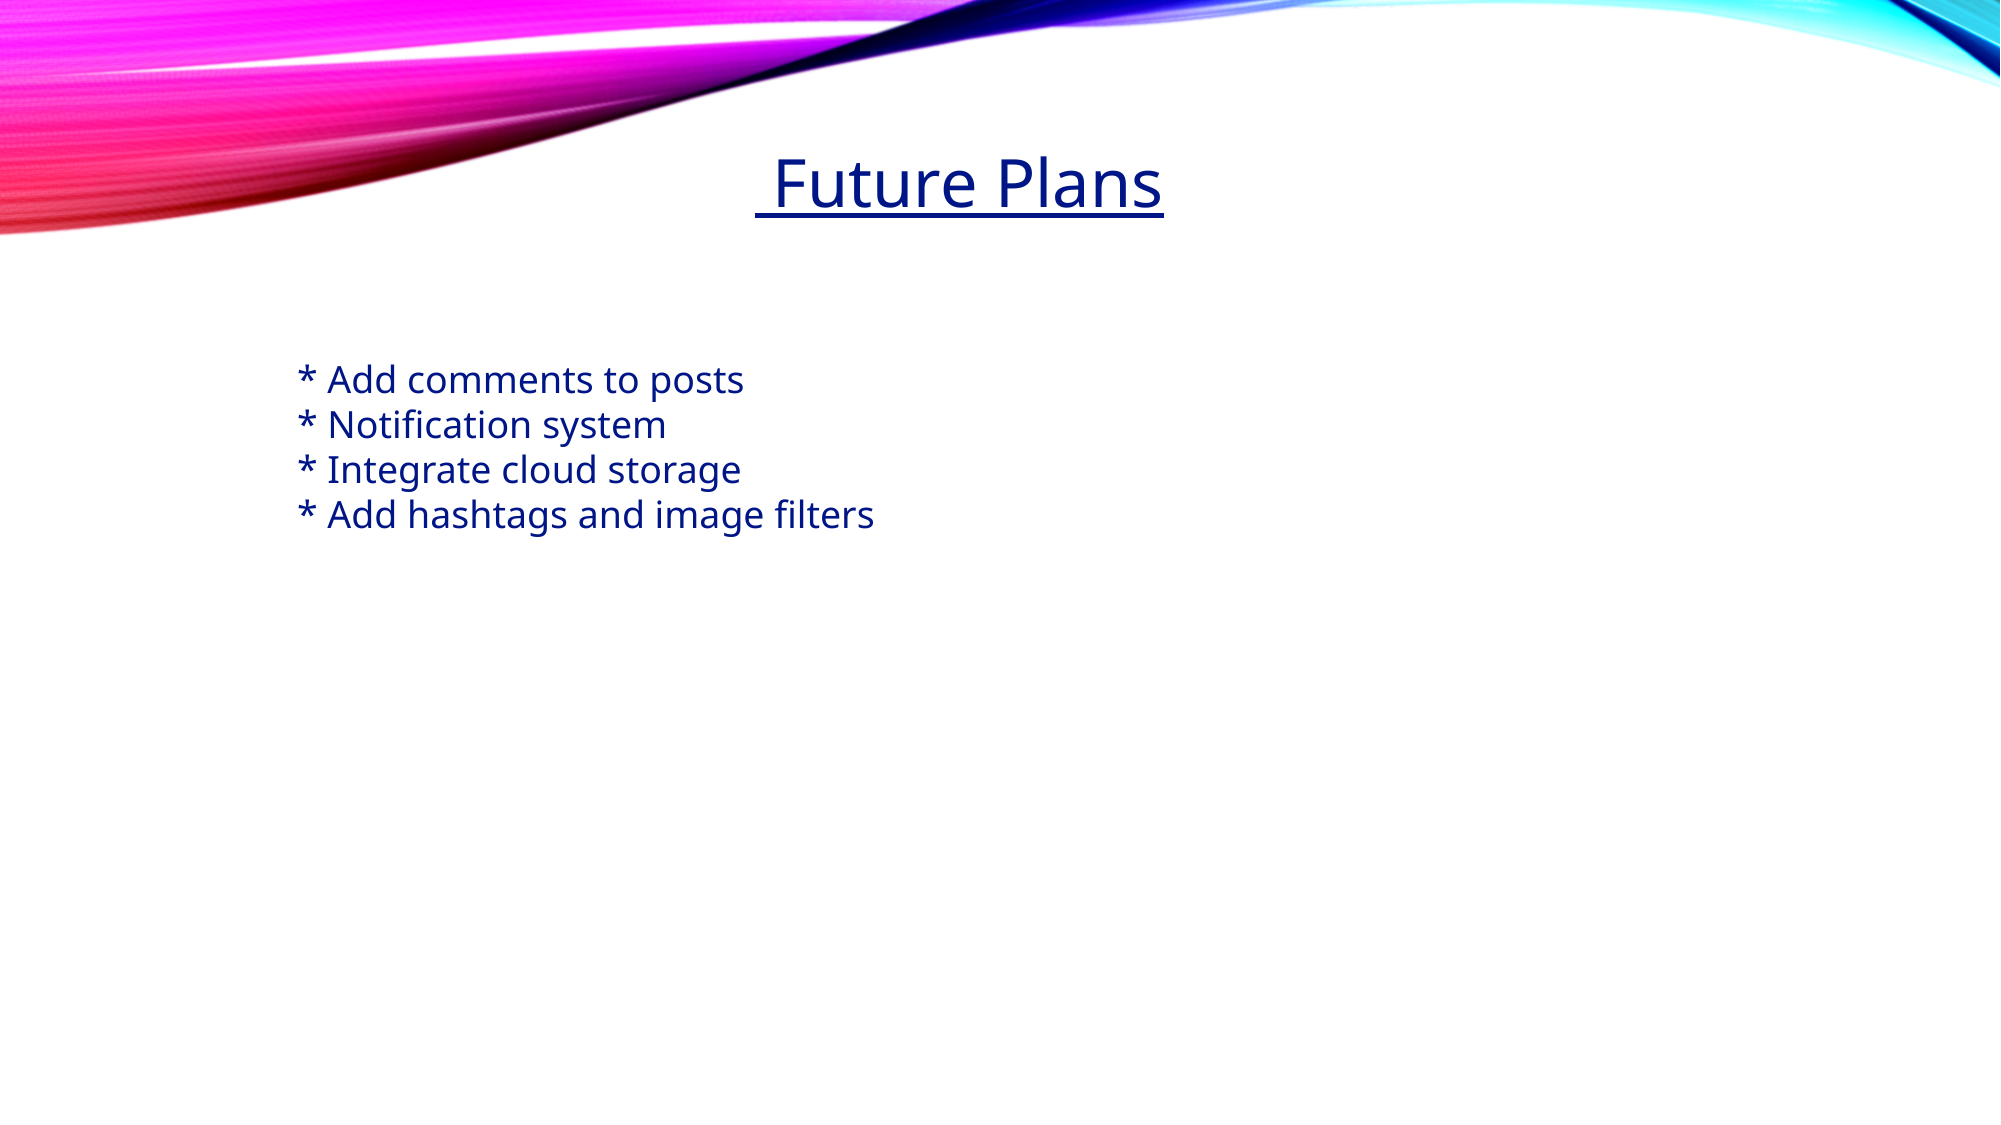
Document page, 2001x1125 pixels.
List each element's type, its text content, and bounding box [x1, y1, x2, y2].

picture [1890, 0, 2000, 75]
picture [1910, 0, 2000, 45]
text_box Future Plans [740, 133, 1179, 229]
picture [0, 0, 2000, 237]
text_box * Add comments to posts * Notification system * Integrate cloud storage * Add hashtags and image filters [282, 348, 1637, 544]
